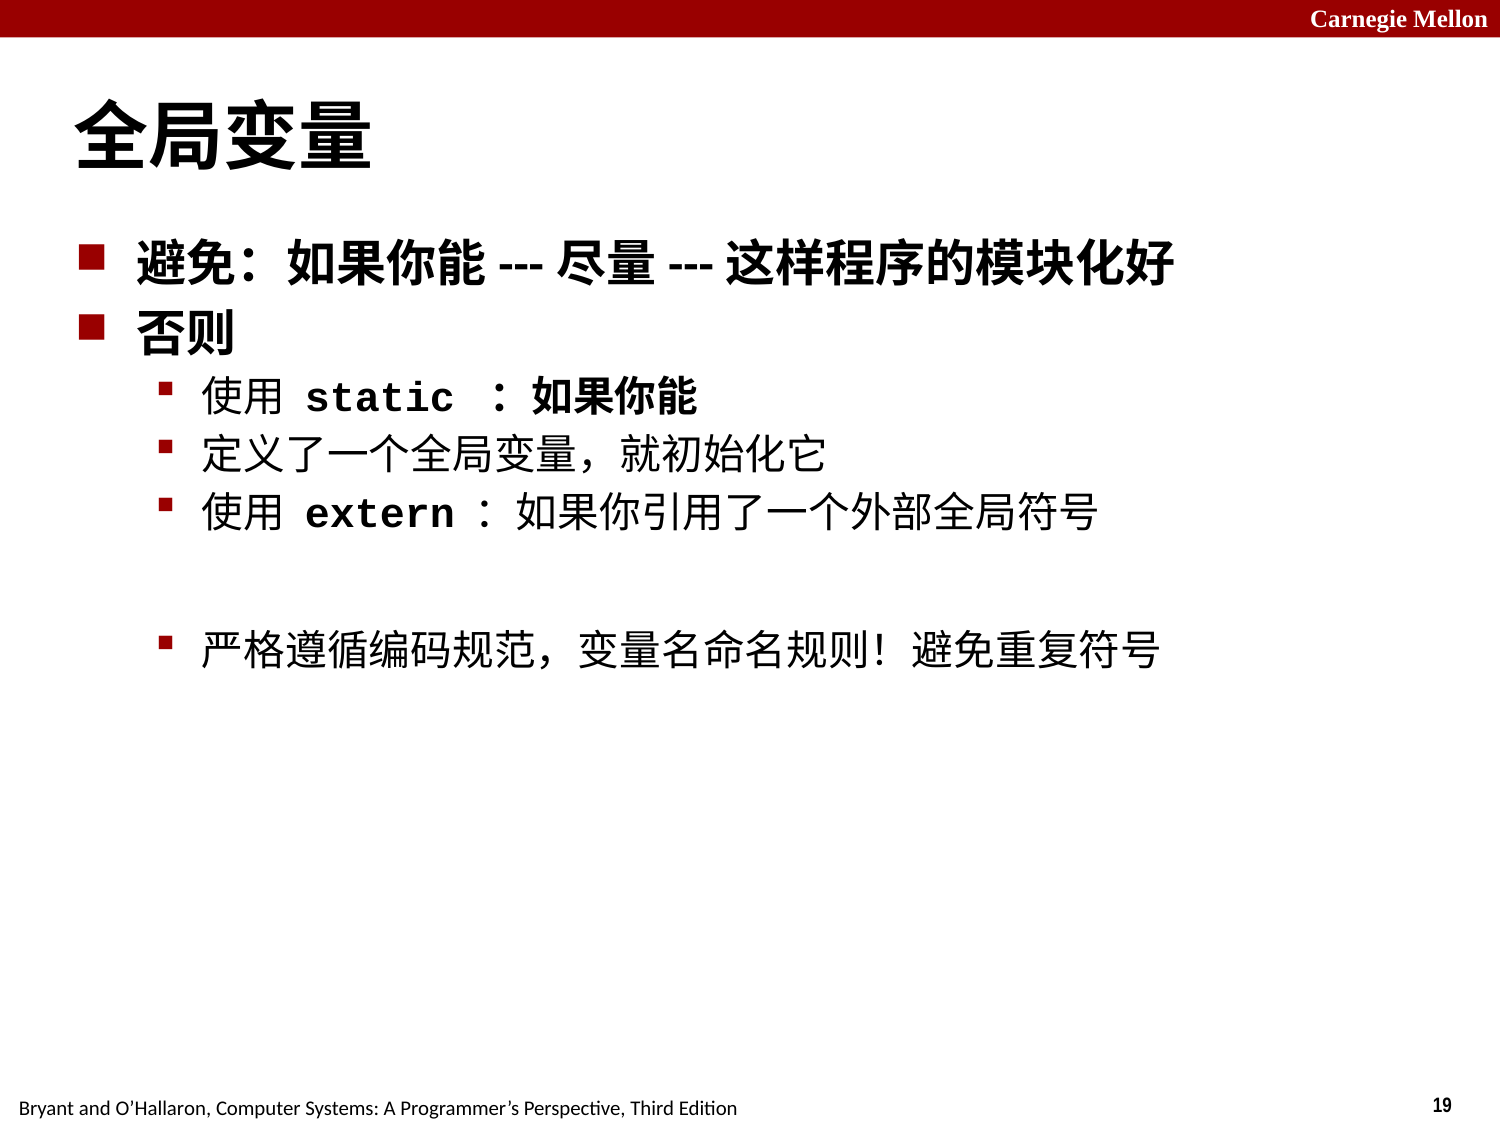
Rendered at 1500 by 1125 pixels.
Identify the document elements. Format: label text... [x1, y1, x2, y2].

list 避免：如果你能---尽量---这样程序的模块化好 否则 使用 static ：如果你能 定义了一个全局变量，就初始化它 使用 extern ：如果你引用了一个外部全局符号 严格遵循编码规范，变量名命名规则！避免重复符号 [64, 223, 1361, 1040]
title 全局变量 [58, 71, 1305, 197]
